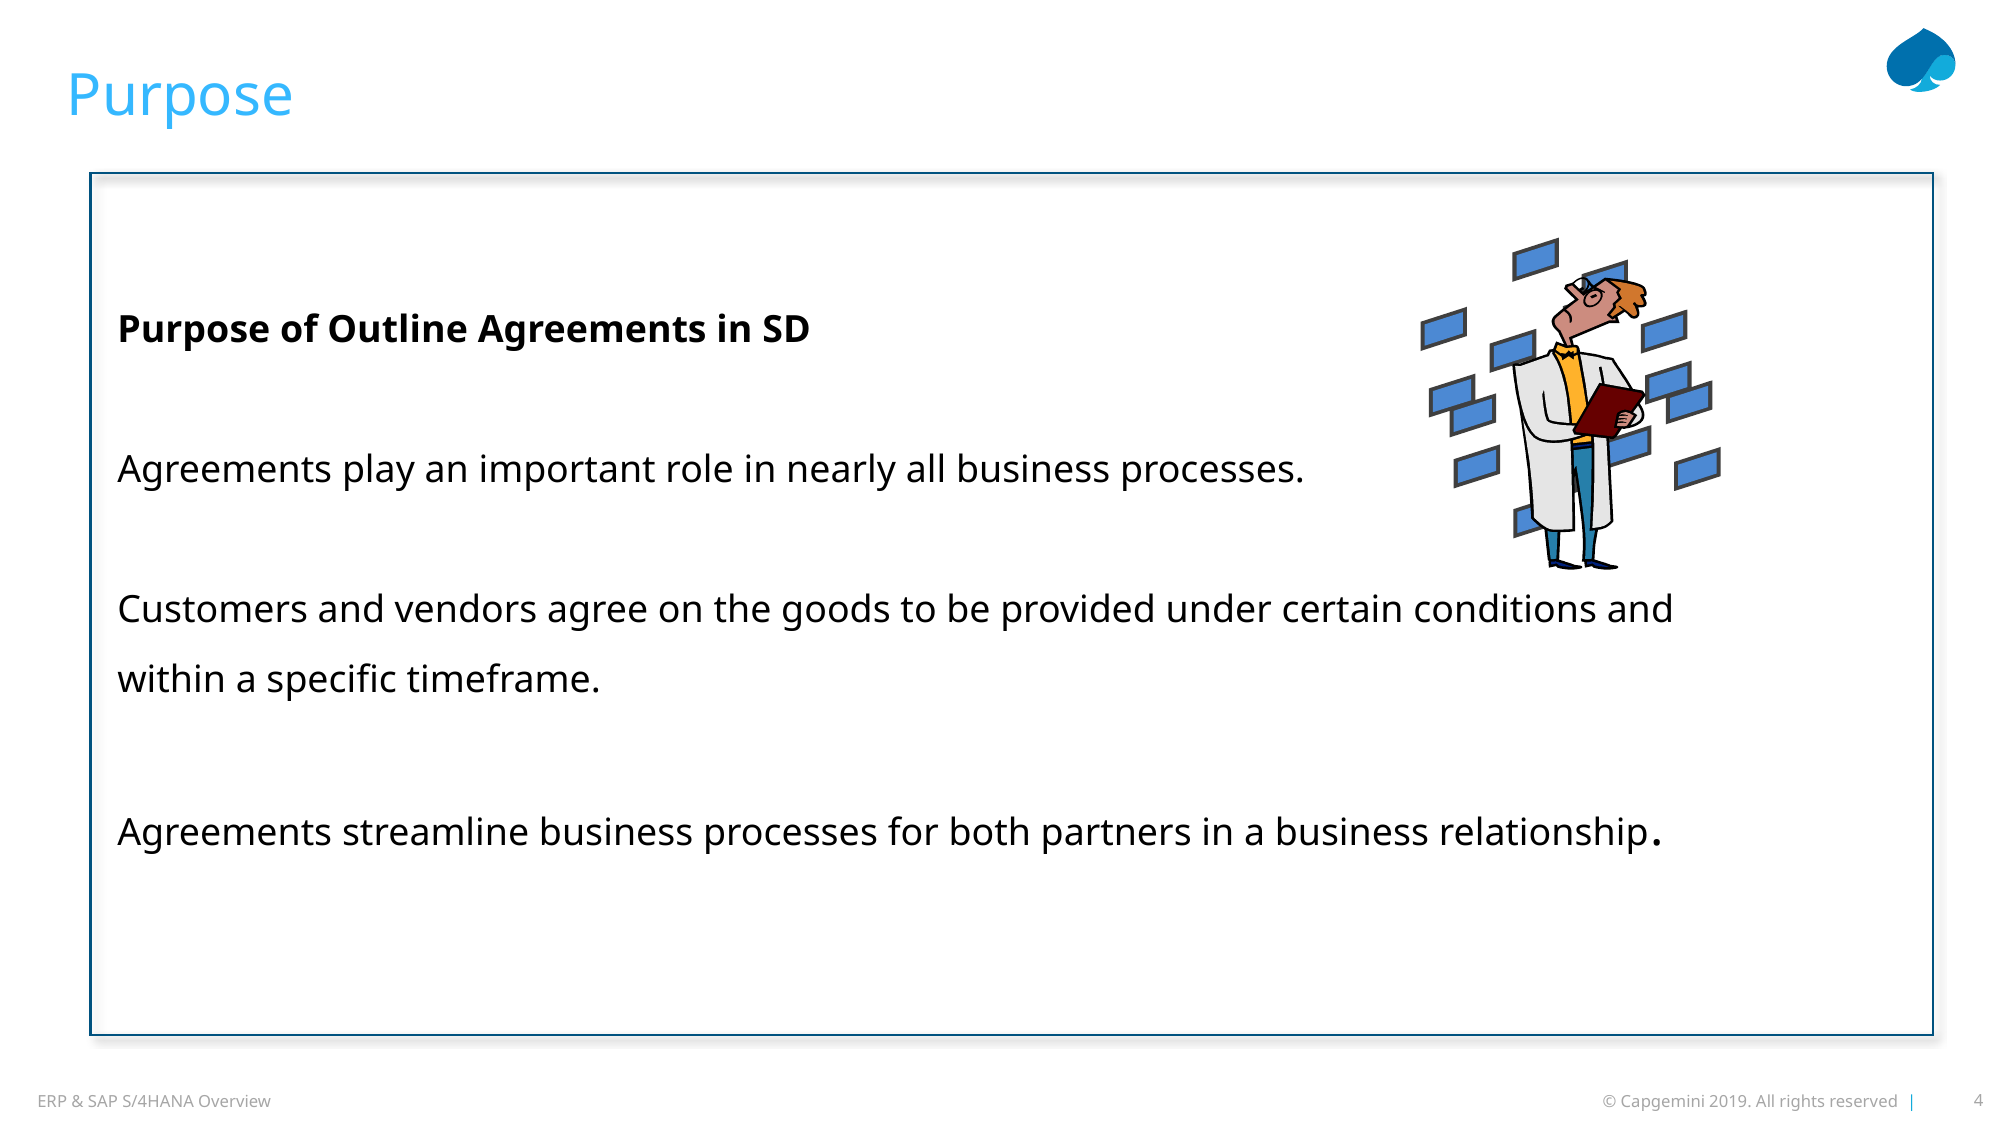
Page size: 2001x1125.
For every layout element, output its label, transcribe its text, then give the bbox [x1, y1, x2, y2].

title Purpose [66, 35, 1892, 154]
text_box [89, 172, 1934, 1036]
picture [1420, 237, 1721, 571]
